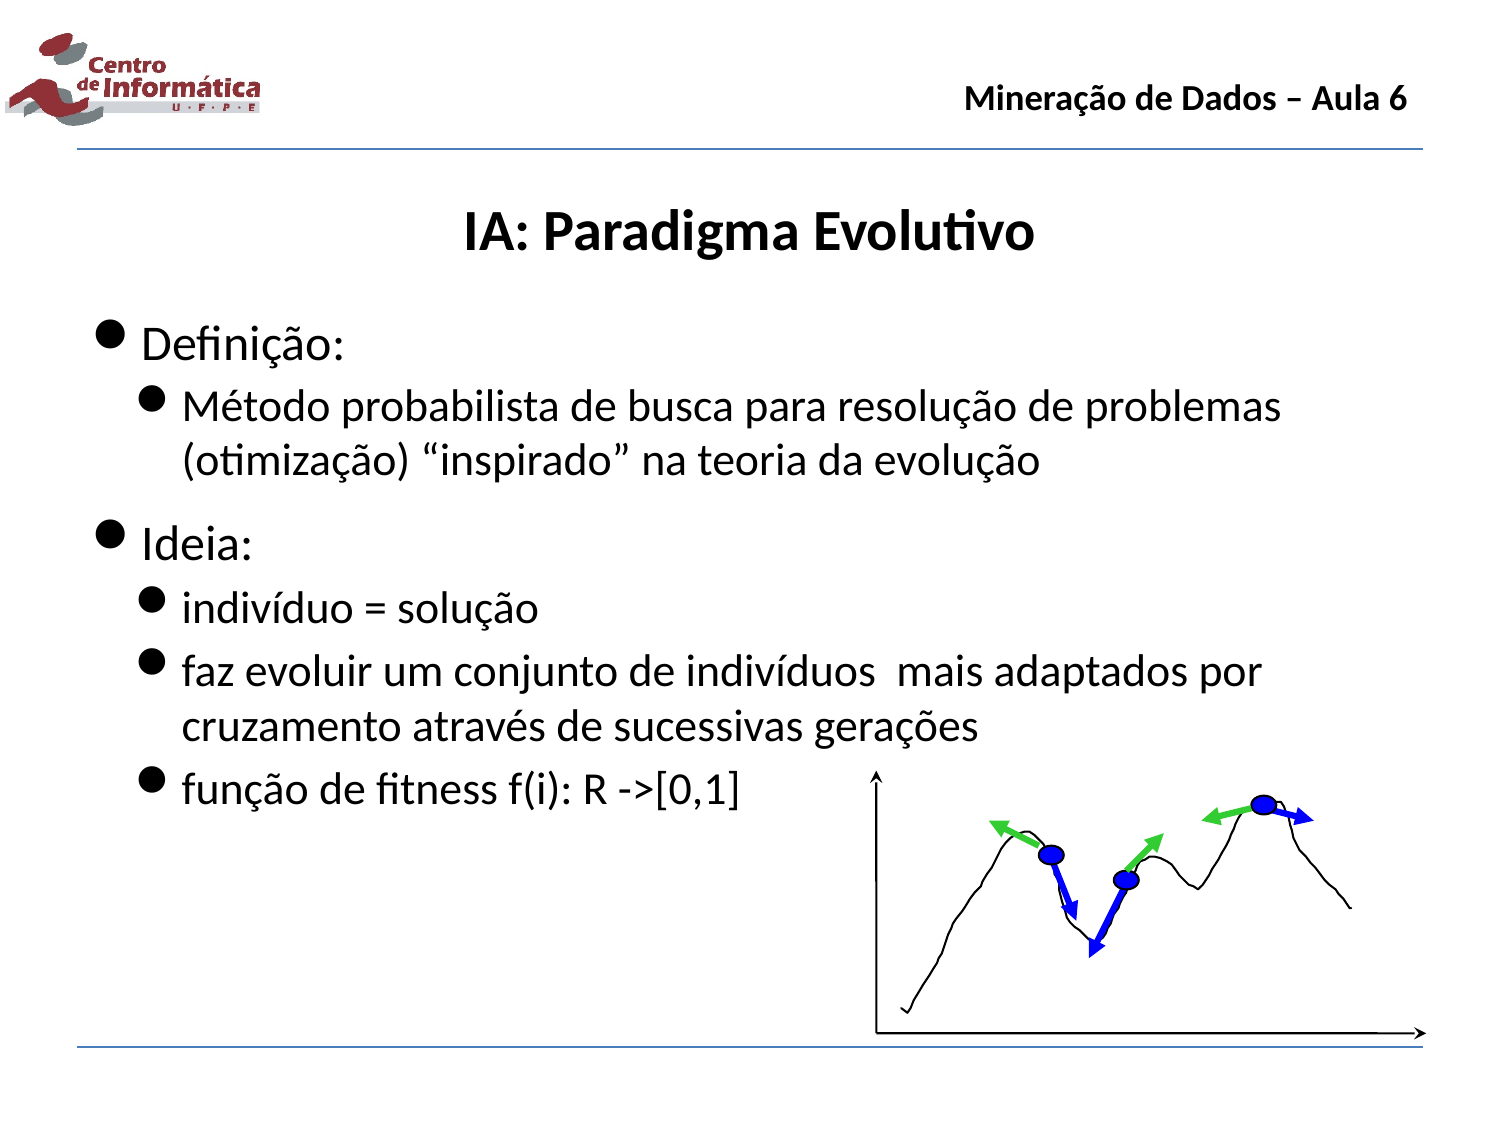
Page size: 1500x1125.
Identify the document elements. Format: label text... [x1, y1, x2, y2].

list Definição: Método probabilista de busca para resolução de problemas (otimização) “inspirado” na teoria da evolução Ideia: indivíduo = solução faz evoluir um conjunto de indivíduos mais adaptados por cruzamento através de sucessivas gerações função de fitness f(i): R ->[0,1] [76, 302, 1424, 1035]
list Mineração de Dados – Aula 6 [301, 66, 1424, 126]
picture [5, 33, 260, 126]
list IA: Paradigma Evolutivo [76, 184, 1424, 267]
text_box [876, 770, 1427, 1034]
